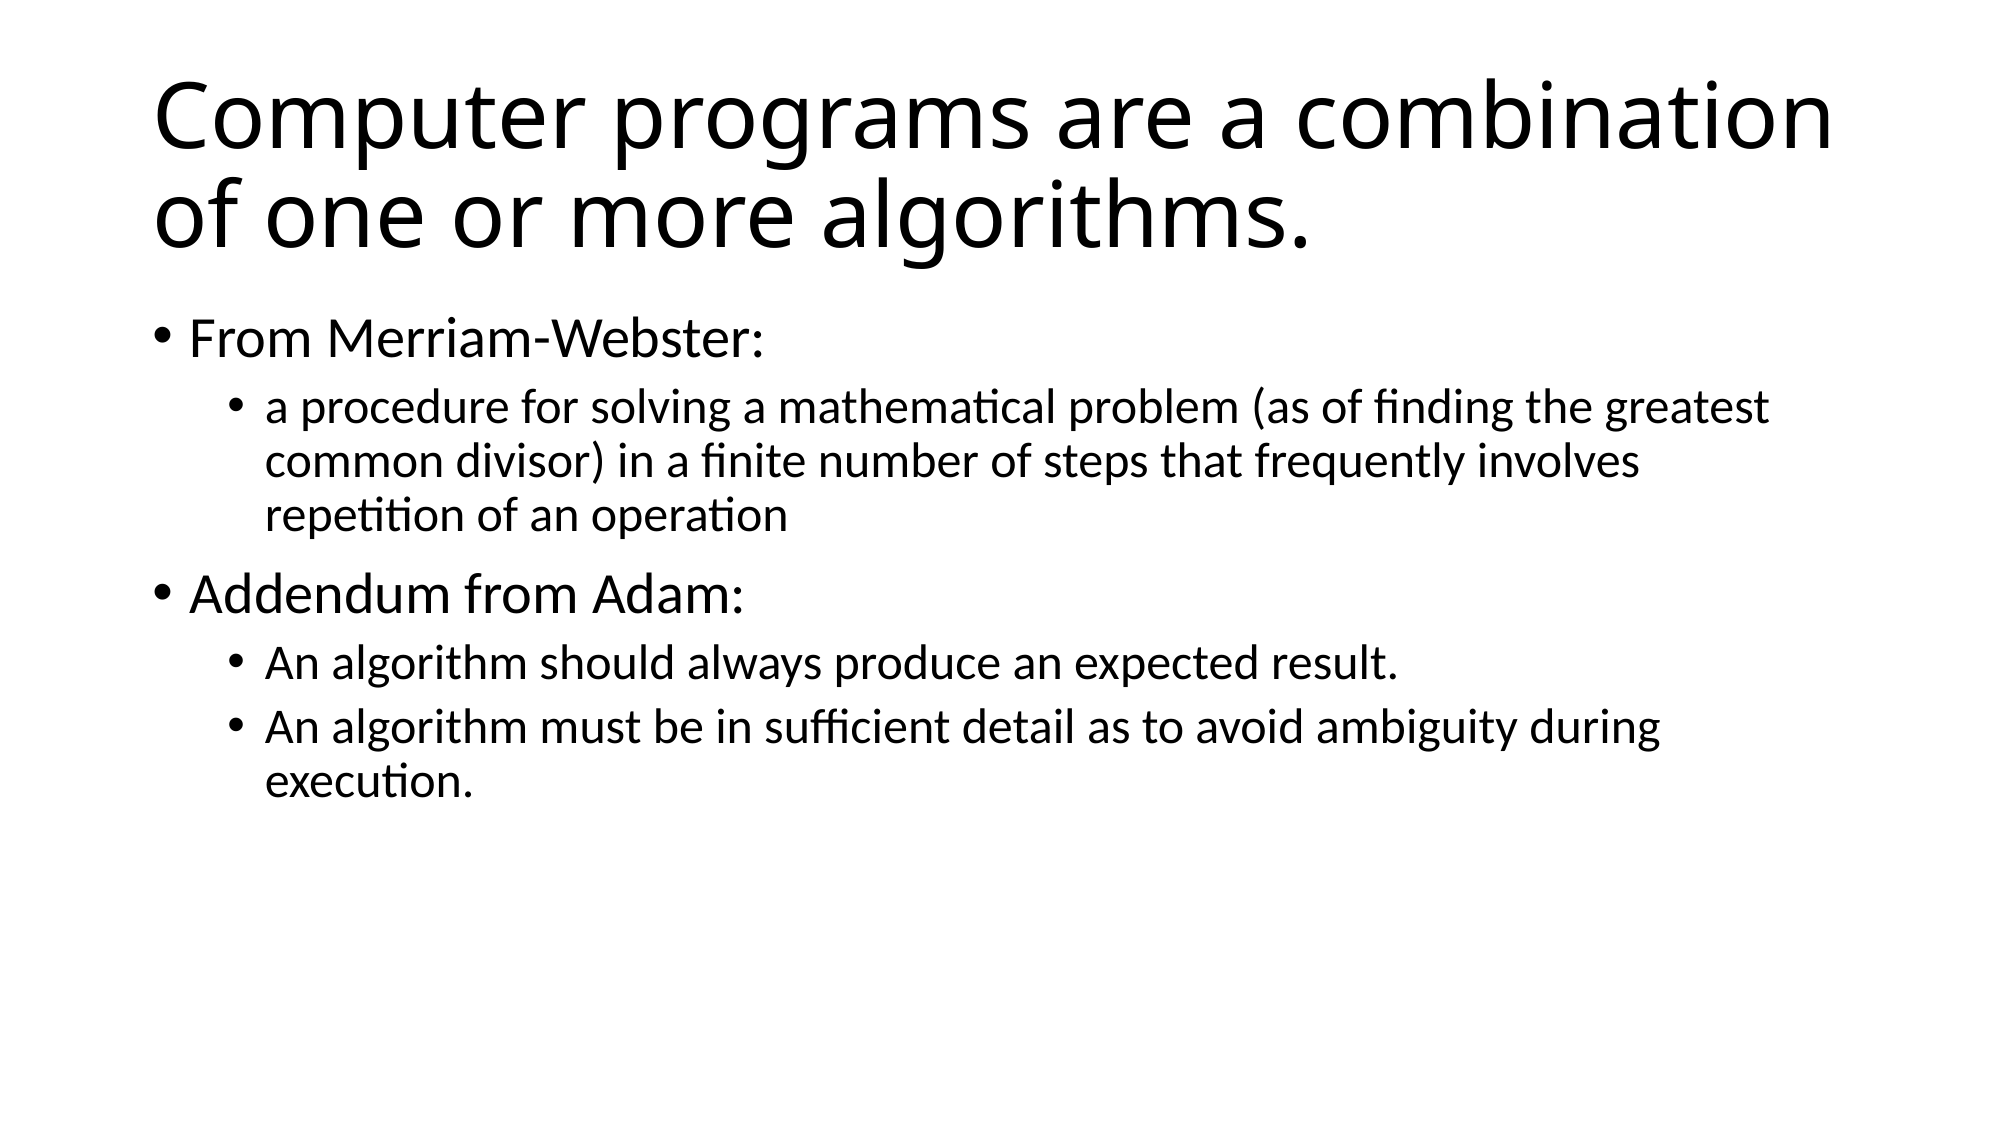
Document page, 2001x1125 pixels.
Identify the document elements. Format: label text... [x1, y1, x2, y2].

list From Merriam-Webster: a procedure for solving a mathematical problem (as of finding the greatest common divisor) in a finite number of steps that frequently involves repetition of an operation Addendum from Adam: An algorithm should always produce an expected result. An algorithm must be in sufficient detail as to avoid ambiguity during execution. [137, 299, 1863, 1014]
title Computer programs are a combination of one or more algorithms. [137, 59, 1863, 278]
